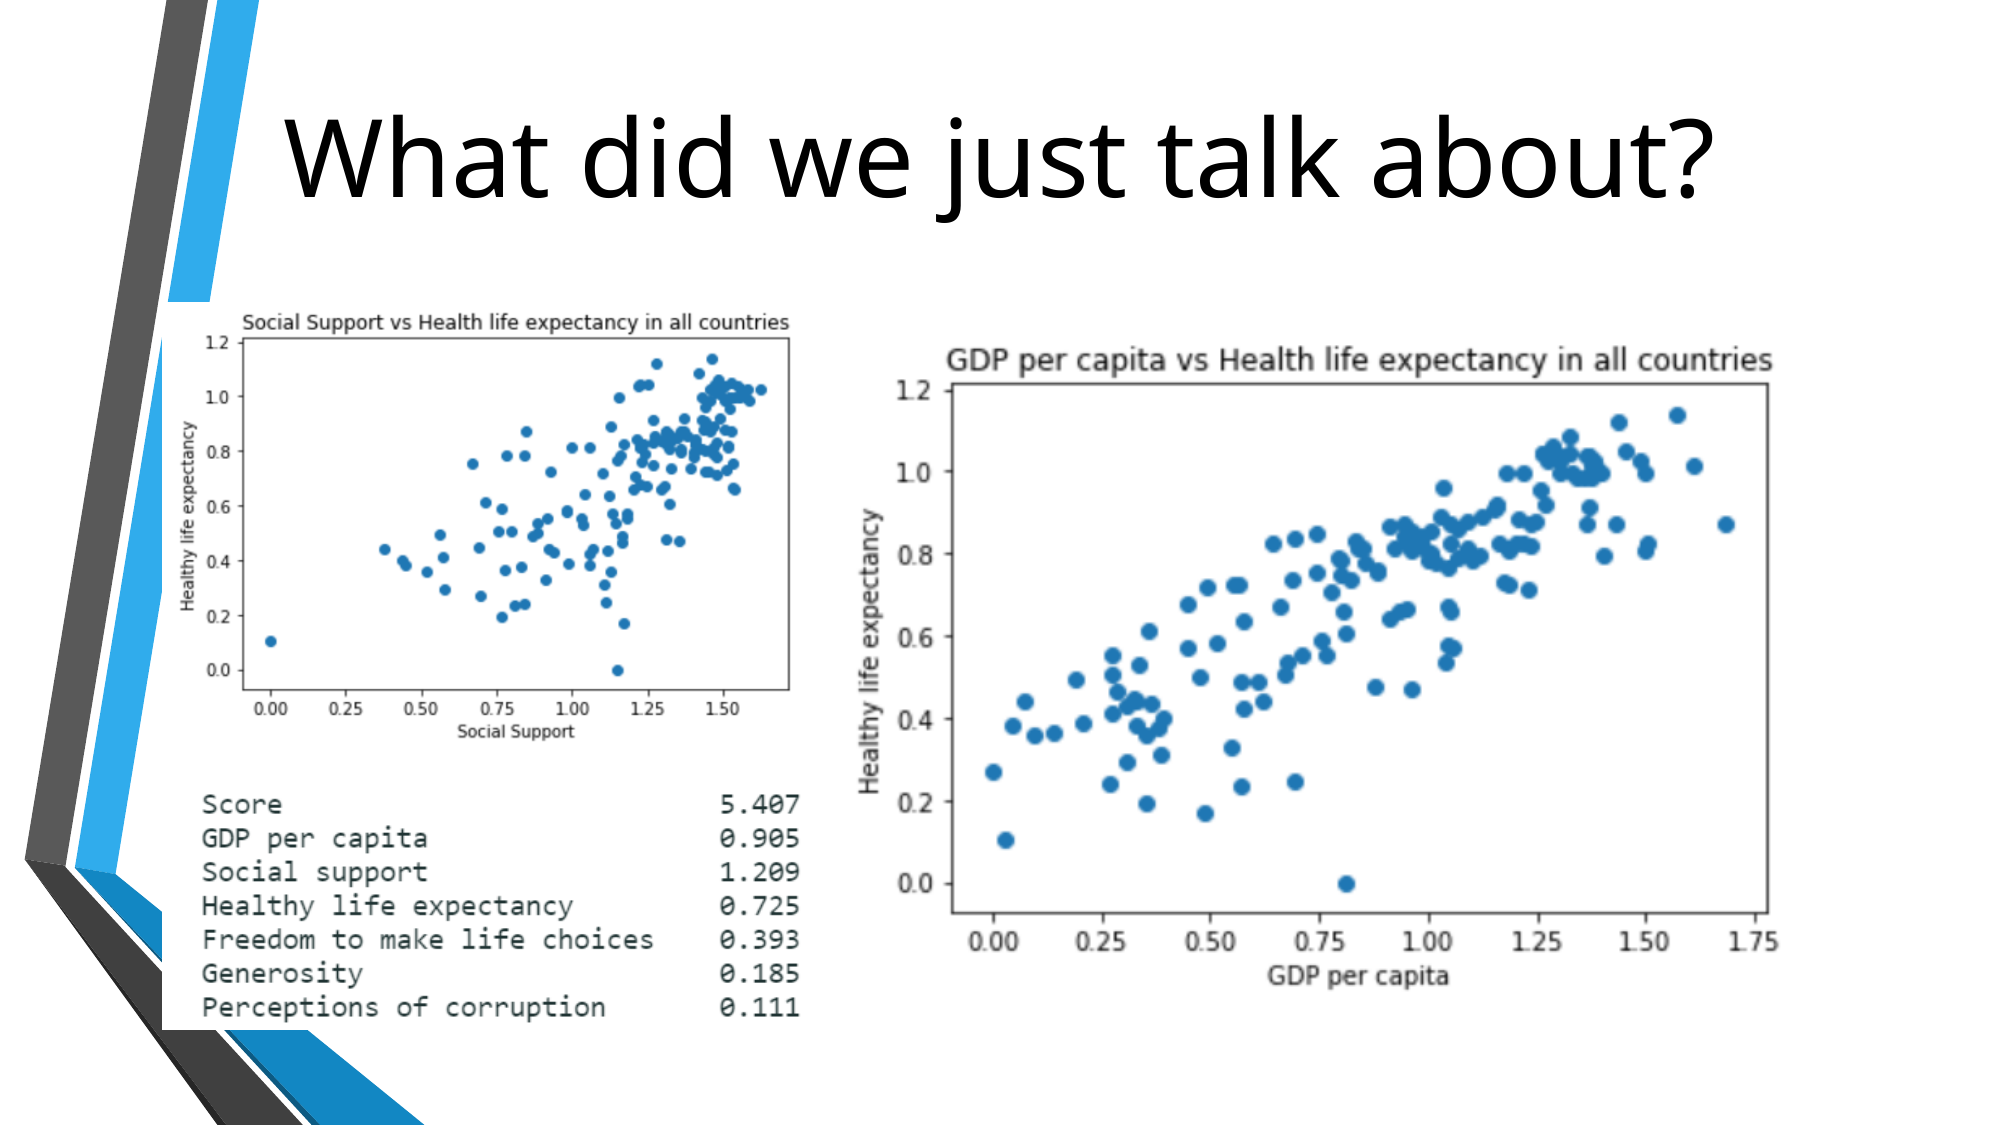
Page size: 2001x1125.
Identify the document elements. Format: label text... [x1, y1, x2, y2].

picture [162, 301, 844, 774]
picture [162, 783, 844, 1030]
picture [853, 301, 1834, 1032]
title What did we just talk about? [137, 30, 1863, 278]
